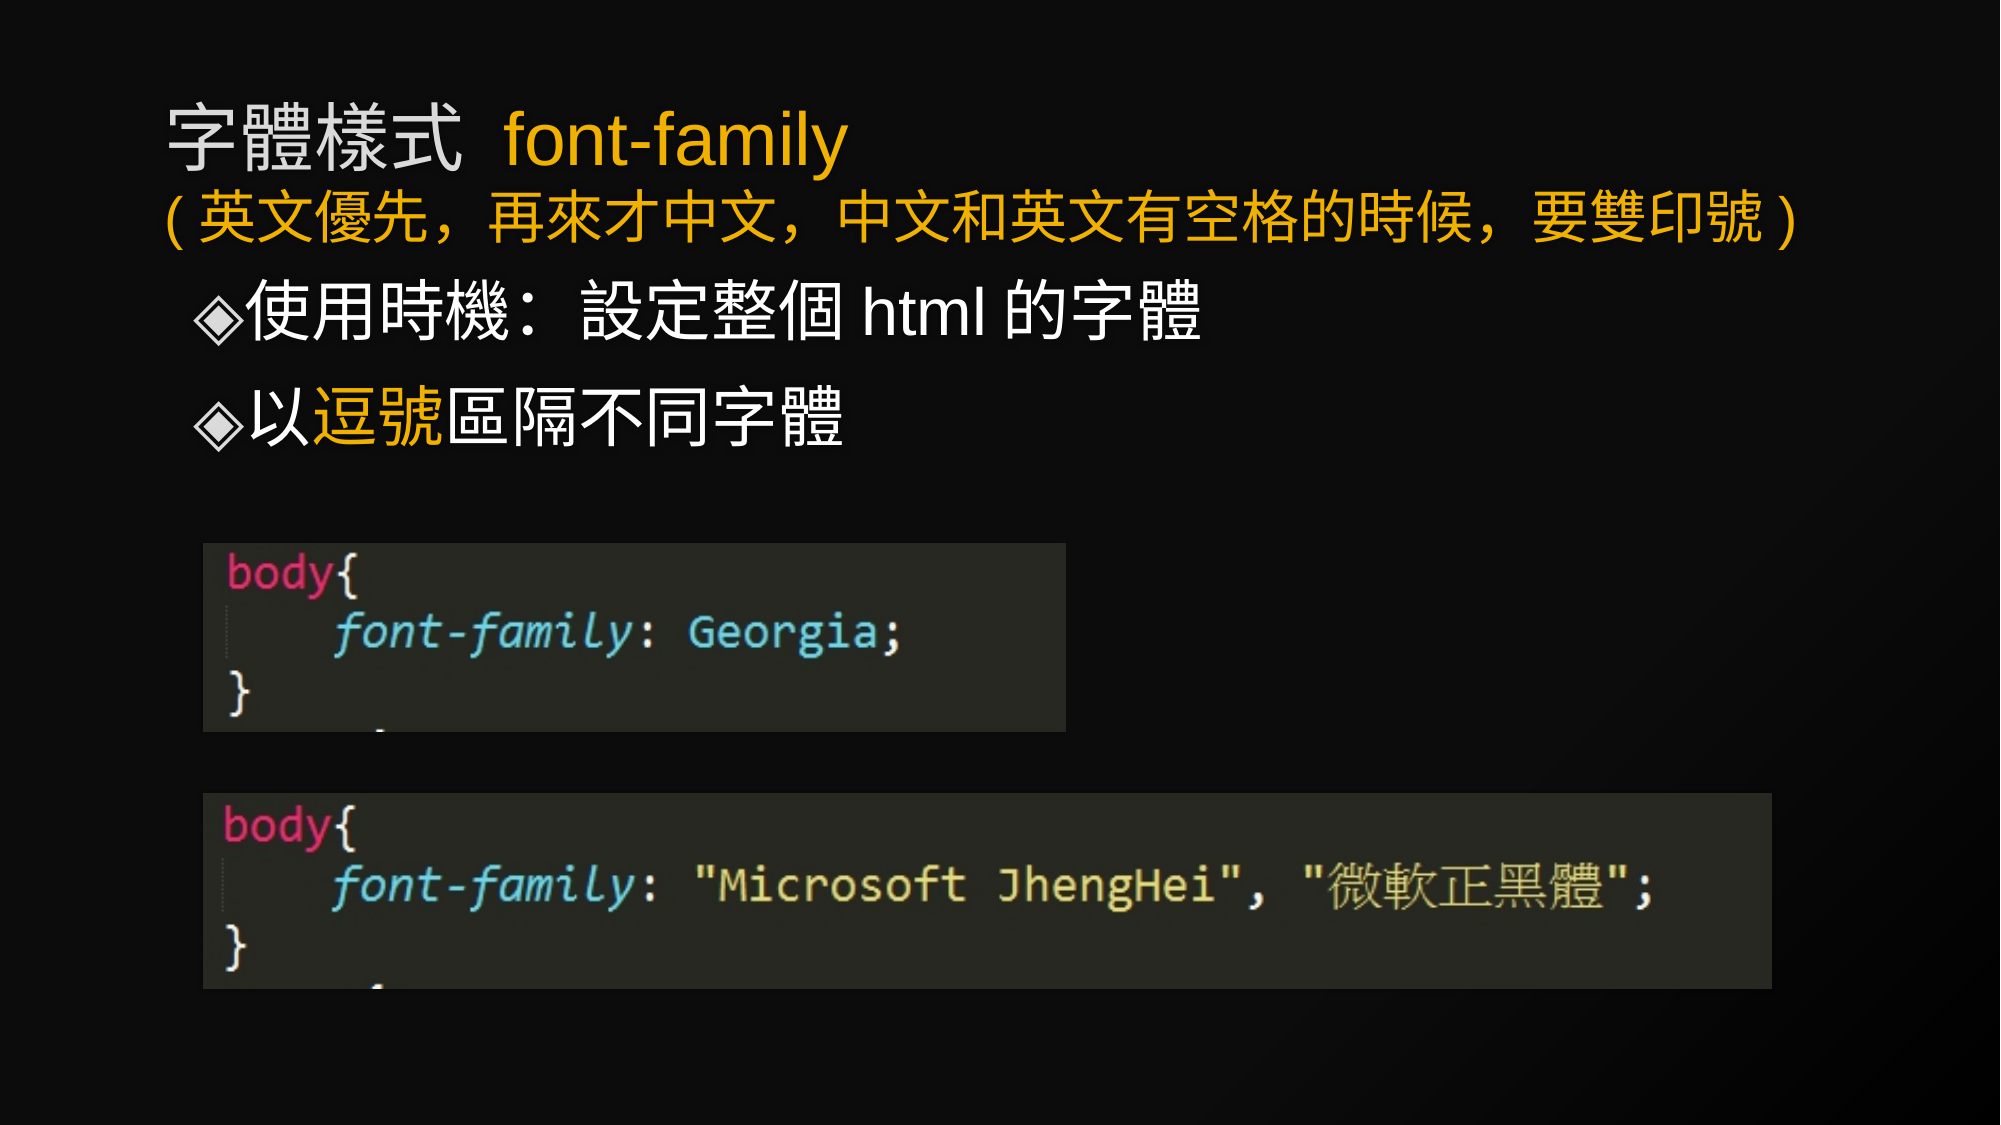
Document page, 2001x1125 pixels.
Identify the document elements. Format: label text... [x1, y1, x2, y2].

picture [202, 793, 1772, 990]
text_box 使用時機：設定整個html的字體 以逗號區隔不同字體 [172, 261, 1871, 1104]
title 字體樣式 font-family (英文優先，再來才中文，中文和英文有空格的時候，要雙印號) [149, 90, 1849, 250]
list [202, 543, 1067, 733]
